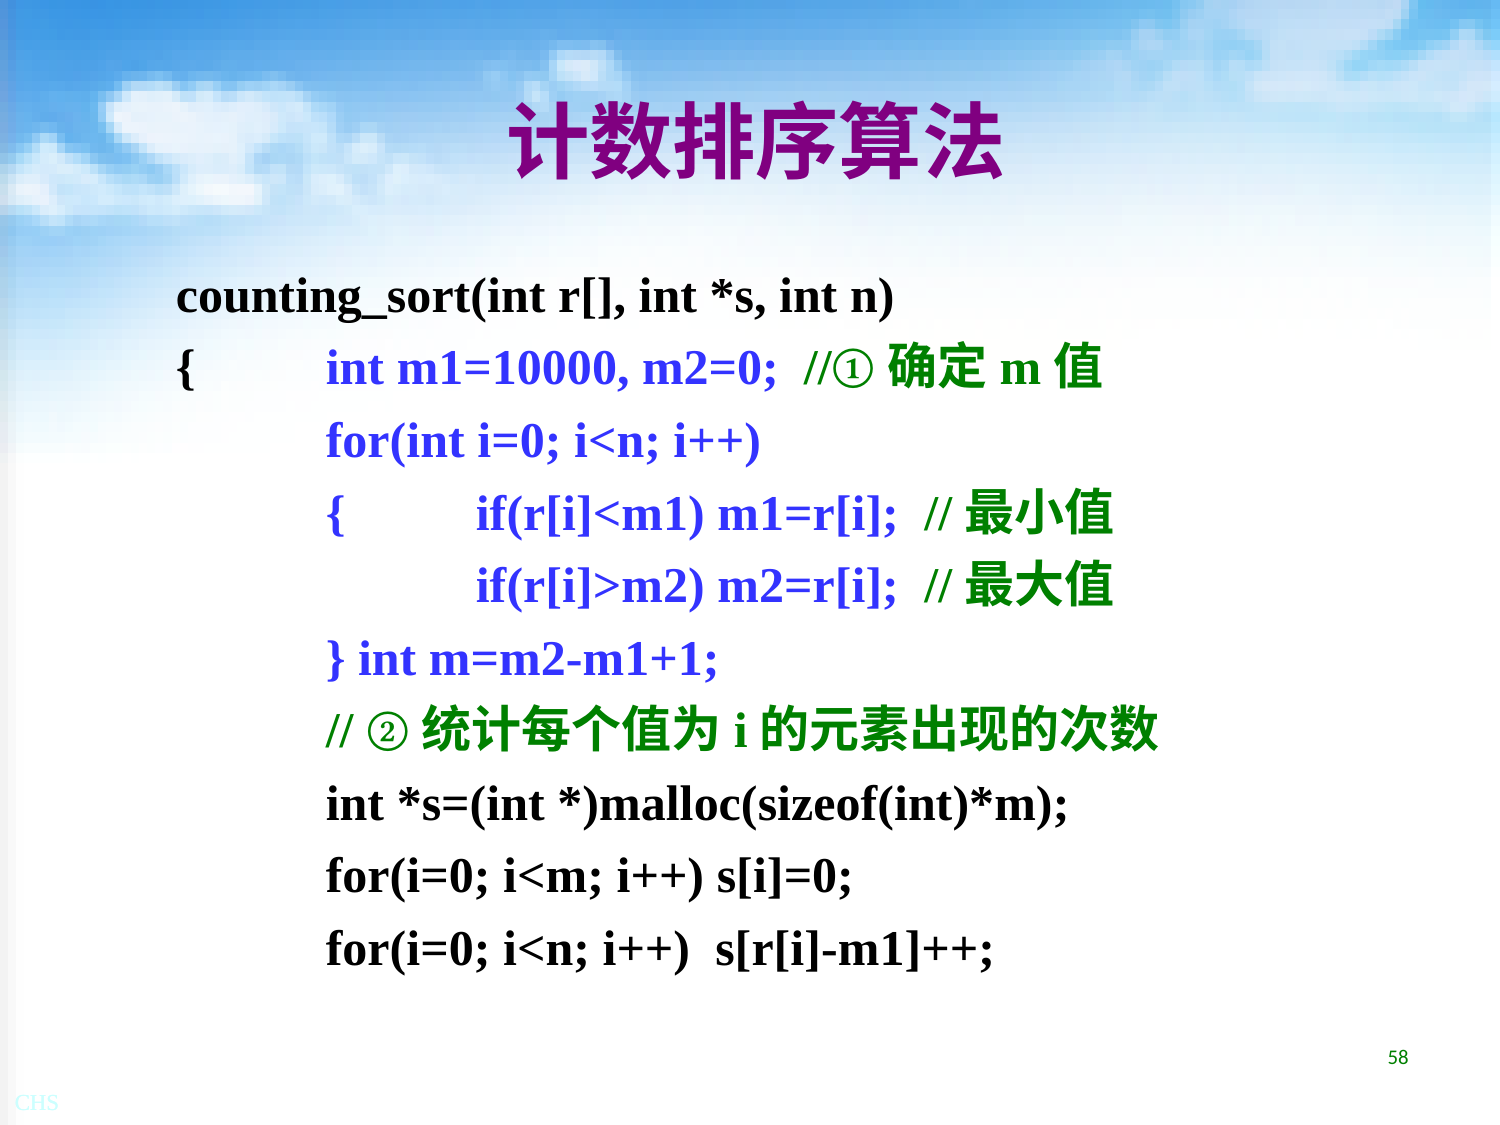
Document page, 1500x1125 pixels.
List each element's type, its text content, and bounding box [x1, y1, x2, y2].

title 计数排序算法 [175, 44, 1337, 233]
picture [0, 0, 1500, 1125]
list counting_sort(int r[], int *s, int n) { int m1=10000, m2=0; //①确定m值 for(int i=0; i<n; i++) { if(r[i]<m1) m1=r[i]; //最小值 if(r[i]>m2) m2=r[i]; //最大值 } int m=m2-m1+1; // ②统计每个值为i的元素出现的次数 int *s=(int *)malloc(sizeof(int)*m); for(i=0; i<m; i++) s[i]=0; for(i=0; i<n; i++) s[r[i]-m1]++; [175, 262, 1337, 1009]
slide_number 58 [1366, 1041, 1430, 1071]
